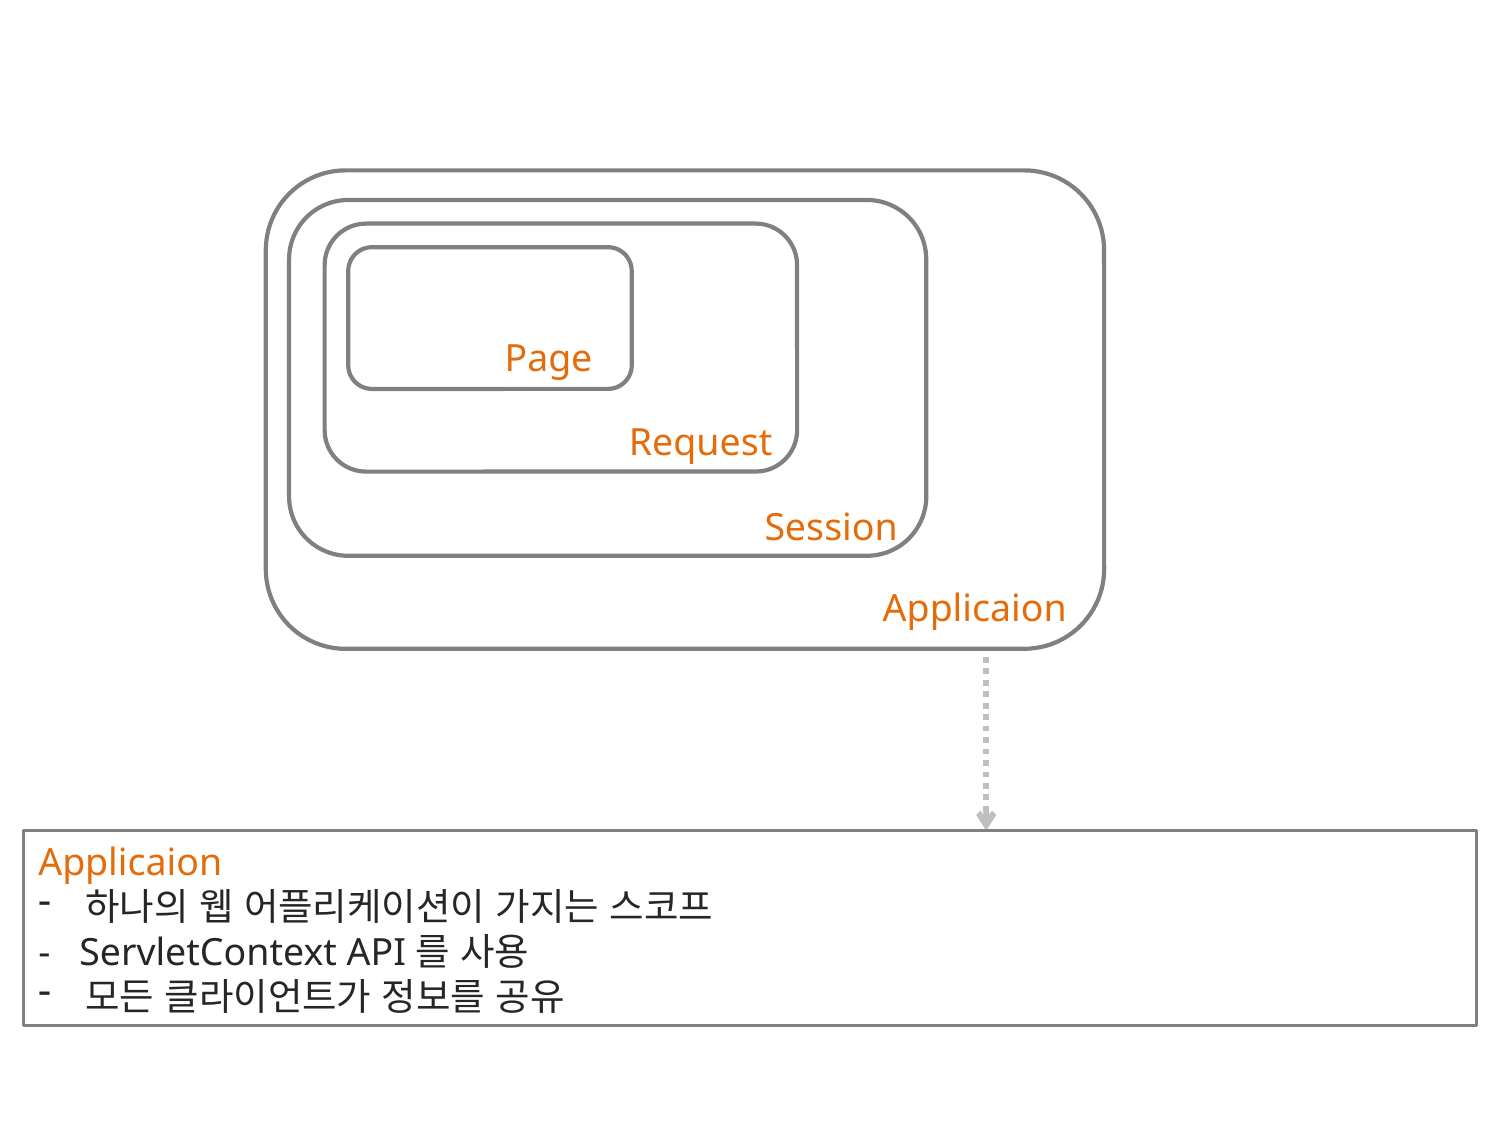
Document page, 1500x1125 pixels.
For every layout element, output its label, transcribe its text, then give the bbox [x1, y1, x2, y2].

text_box Applicaion 하나의 웹 어플리케이션이 가지는 스코프 - ServletContext API를 사용 모든 클라이언트가 정보를 공유 [23, 830, 1477, 1026]
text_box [265, 170, 1176, 650]
